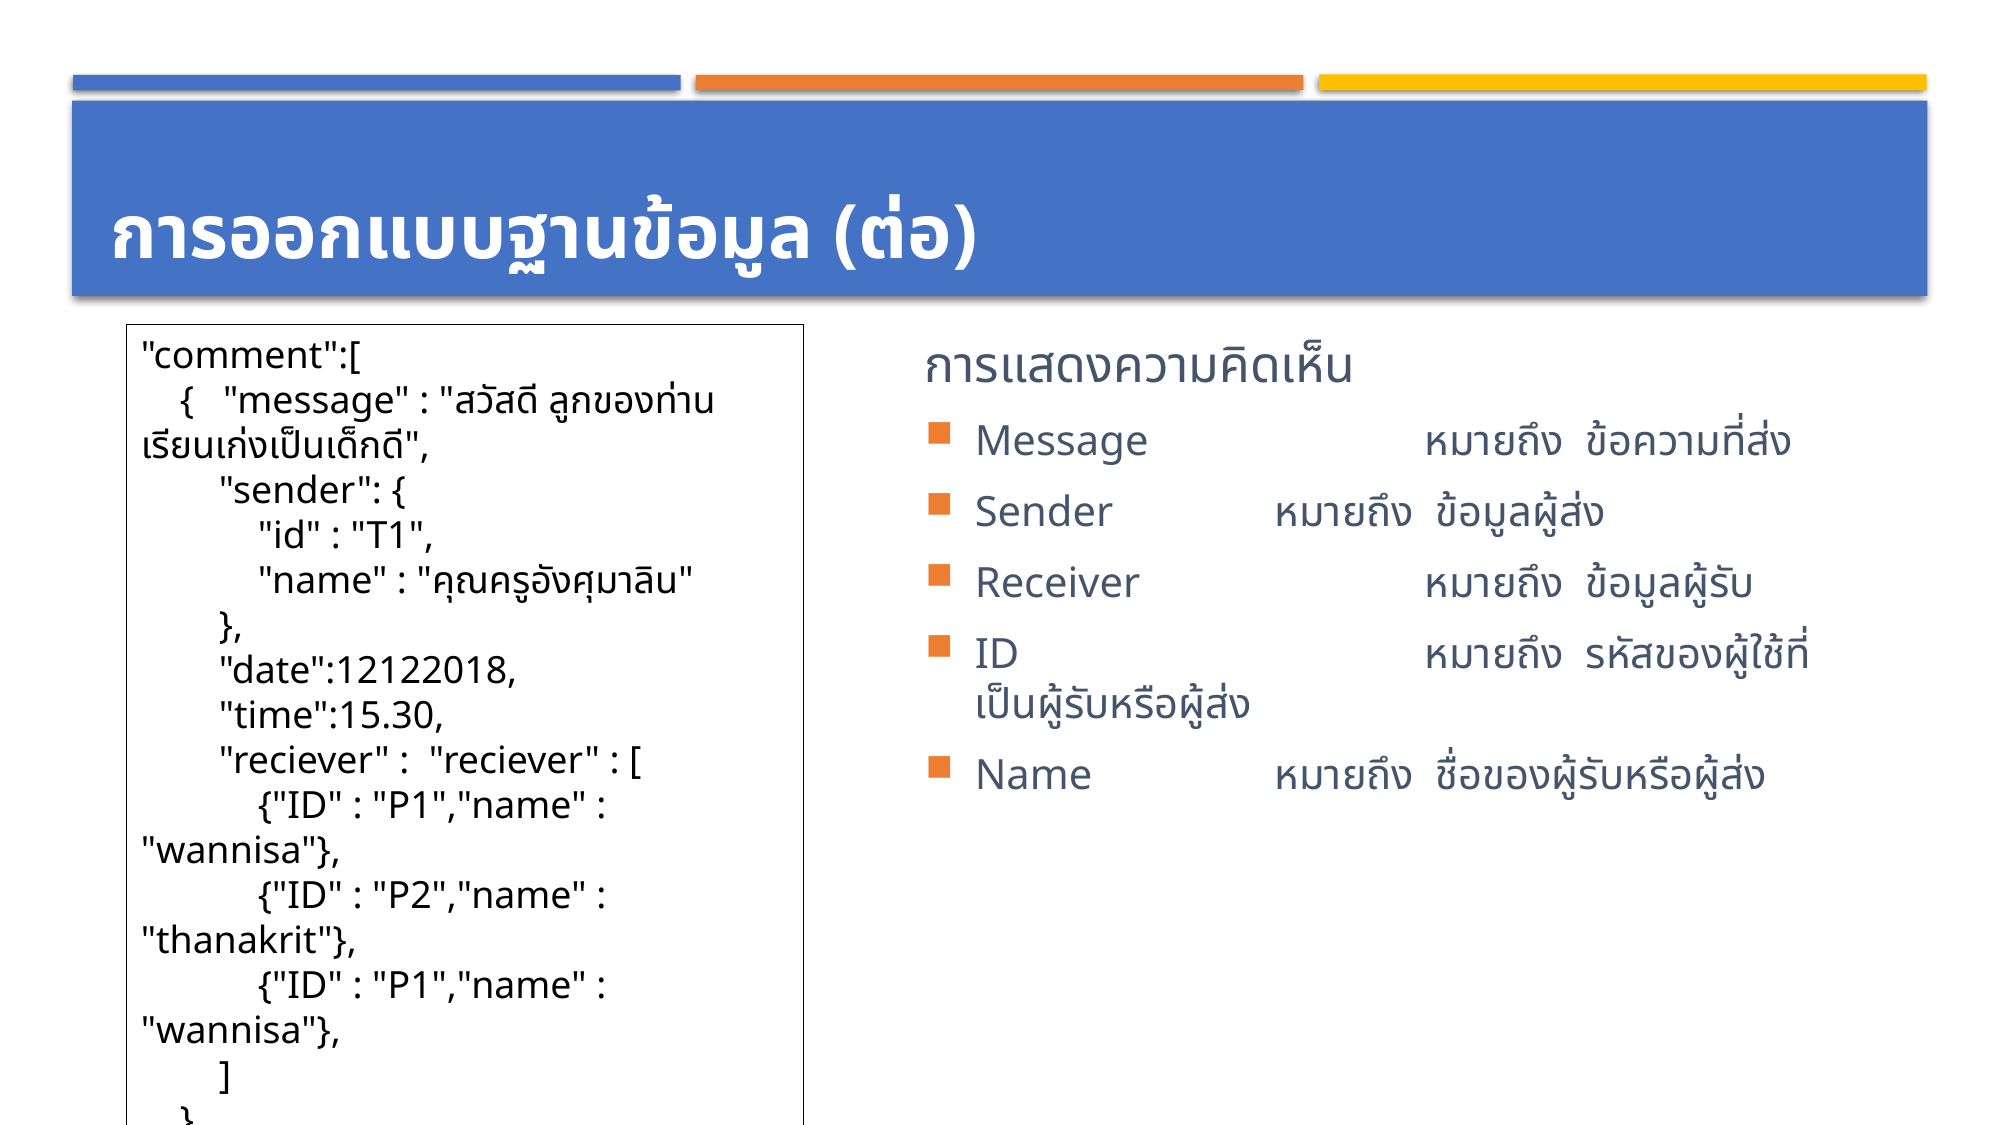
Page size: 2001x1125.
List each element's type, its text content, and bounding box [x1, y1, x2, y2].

list การแสดงความคิดเห็น Message หมายถึง ข้อความที่ส่ง Sender หมายถึง ข้อมูลผู้ส่ง Receiver หมายถึง ข้อมูลผู้รับ ID หมายถึง รหัสของผู้ใช้ที่เป็นผู้รับหรือผู้ส่ง Name หมายถึง ชื่อของผู้รับหรือผู้ส่ง [909, 321, 1874, 880]
text_box "comment":[ { "message" : "สวัสดี ลูกของท่านเรียนเก่งเป็นเด็กดี", "sender": { "id" : "T1", "name" : "คุณครูอังศุมาลิน" }, "date":12122018, "time":15.30, "reciever" : "reciever" : [ {"ID" : "P1","name" : "wannisa"}, {"ID" : "P2","name" : "thanakrit"}, {"ID" : "P1","name" : "wannisa"}, ] }, [126, 324, 804, 1125]
title การออกแบบฐานข้อมูล (ต่อ) [95, 115, 1905, 282]
